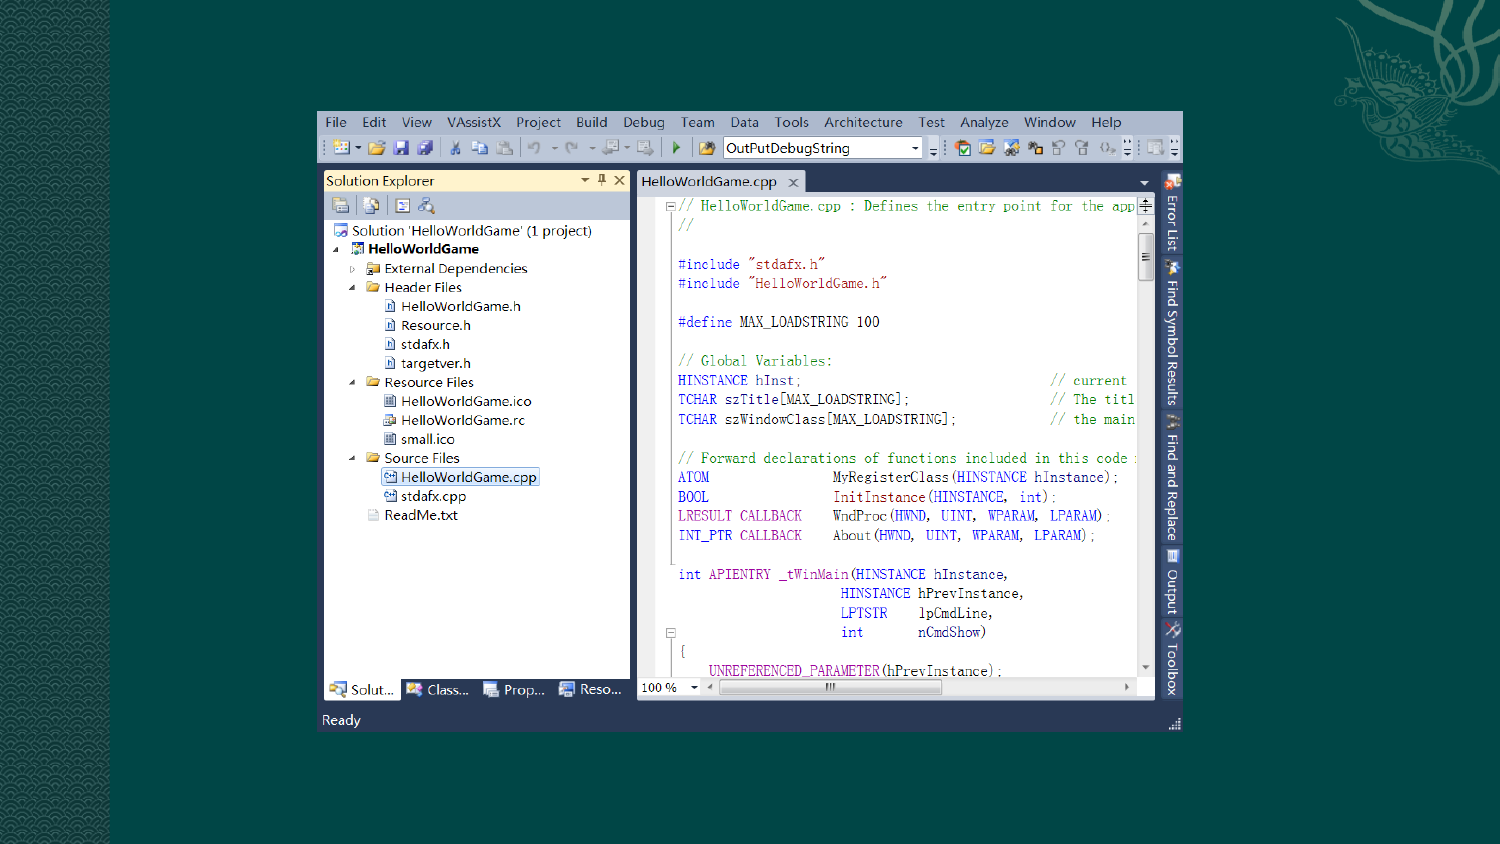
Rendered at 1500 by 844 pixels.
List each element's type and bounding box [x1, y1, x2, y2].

picture [0, 0, 110, 844]
picture [316, 111, 1184, 733]
